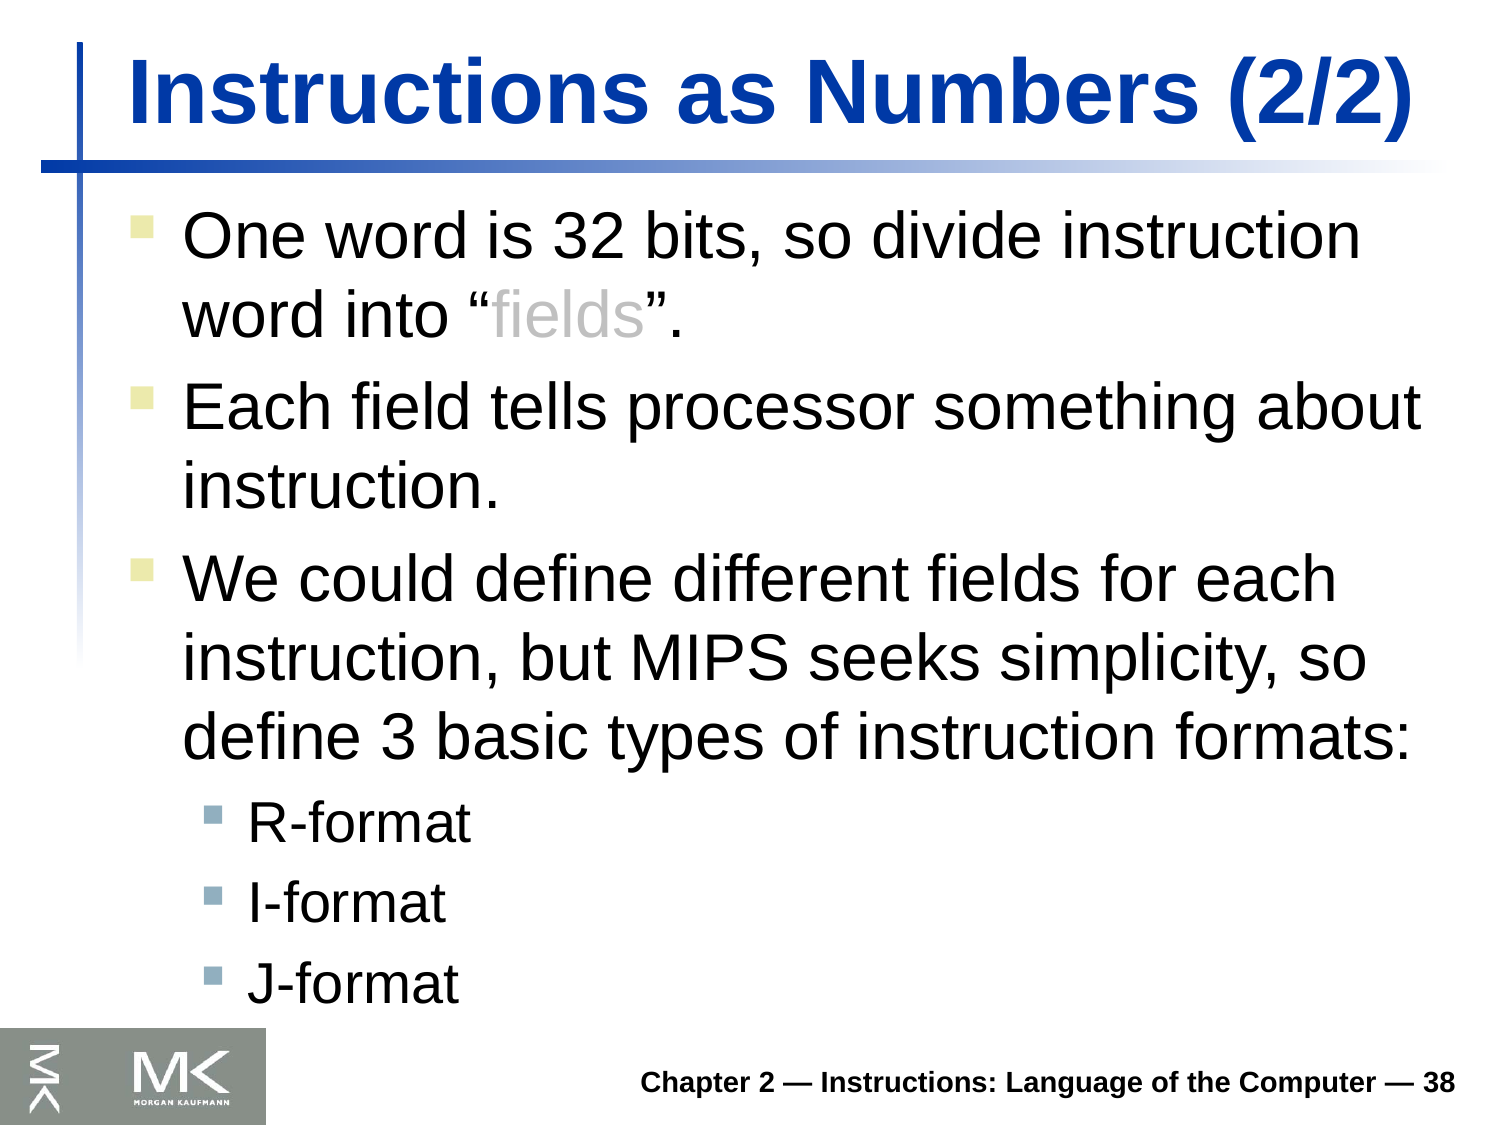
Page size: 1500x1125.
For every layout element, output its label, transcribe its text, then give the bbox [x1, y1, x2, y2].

list One word is 32 bits, so divide instruction word into “fields”. Each field tells processor something about instruction. We could define different fields for each instruction, but MIPS seeks simplicity, so define 3 basic types of instruction formats: R-format I-format J-format [112, 184, 1469, 1024]
footer Chapter 2 — Instructions: Language of the Computer — 38 [277, 1046, 1471, 1106]
picture [0, 1028, 266, 1125]
title Instructions as Numbers (2/2) [112, 23, 1468, 149]
